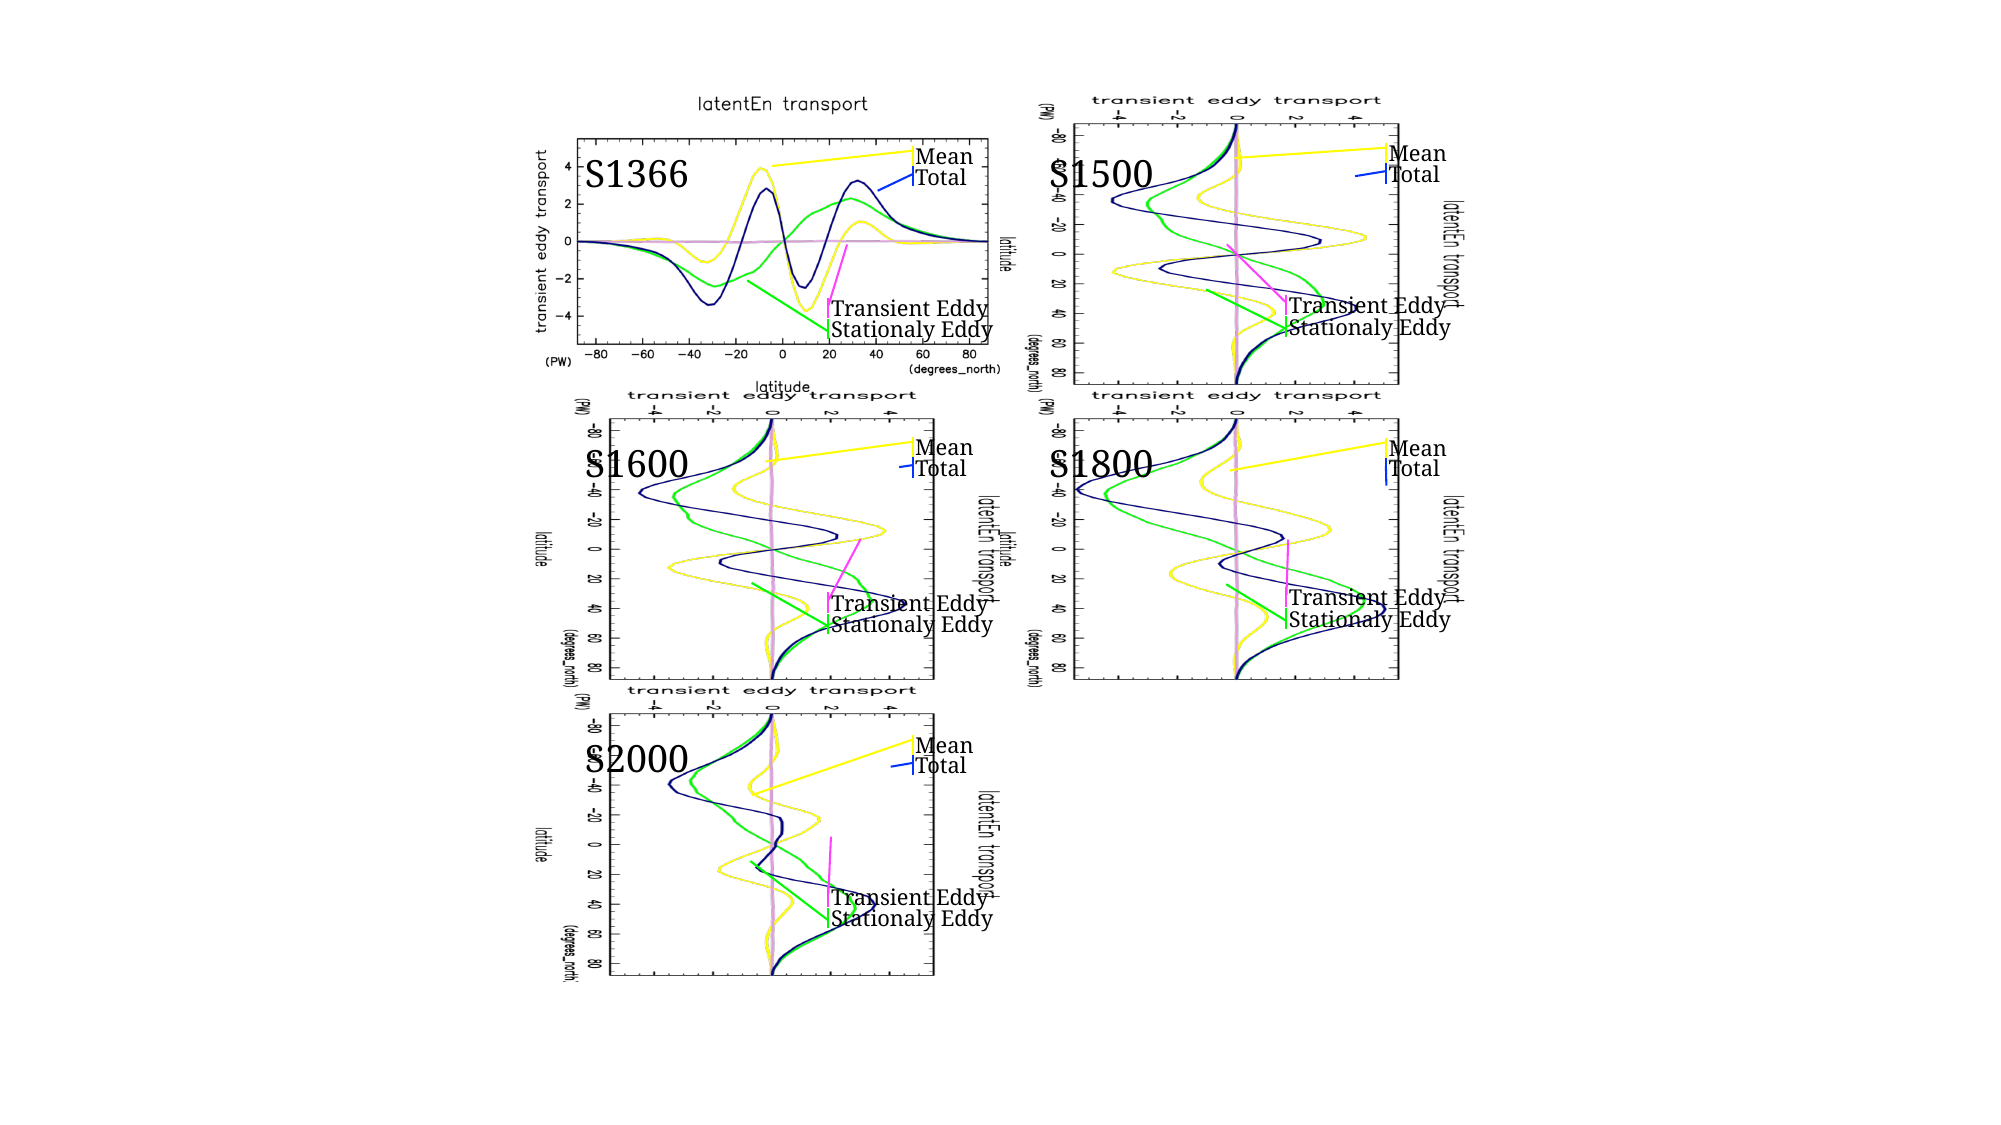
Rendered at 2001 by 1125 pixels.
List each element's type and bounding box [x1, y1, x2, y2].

text_box [535, 96, 1573, 982]
